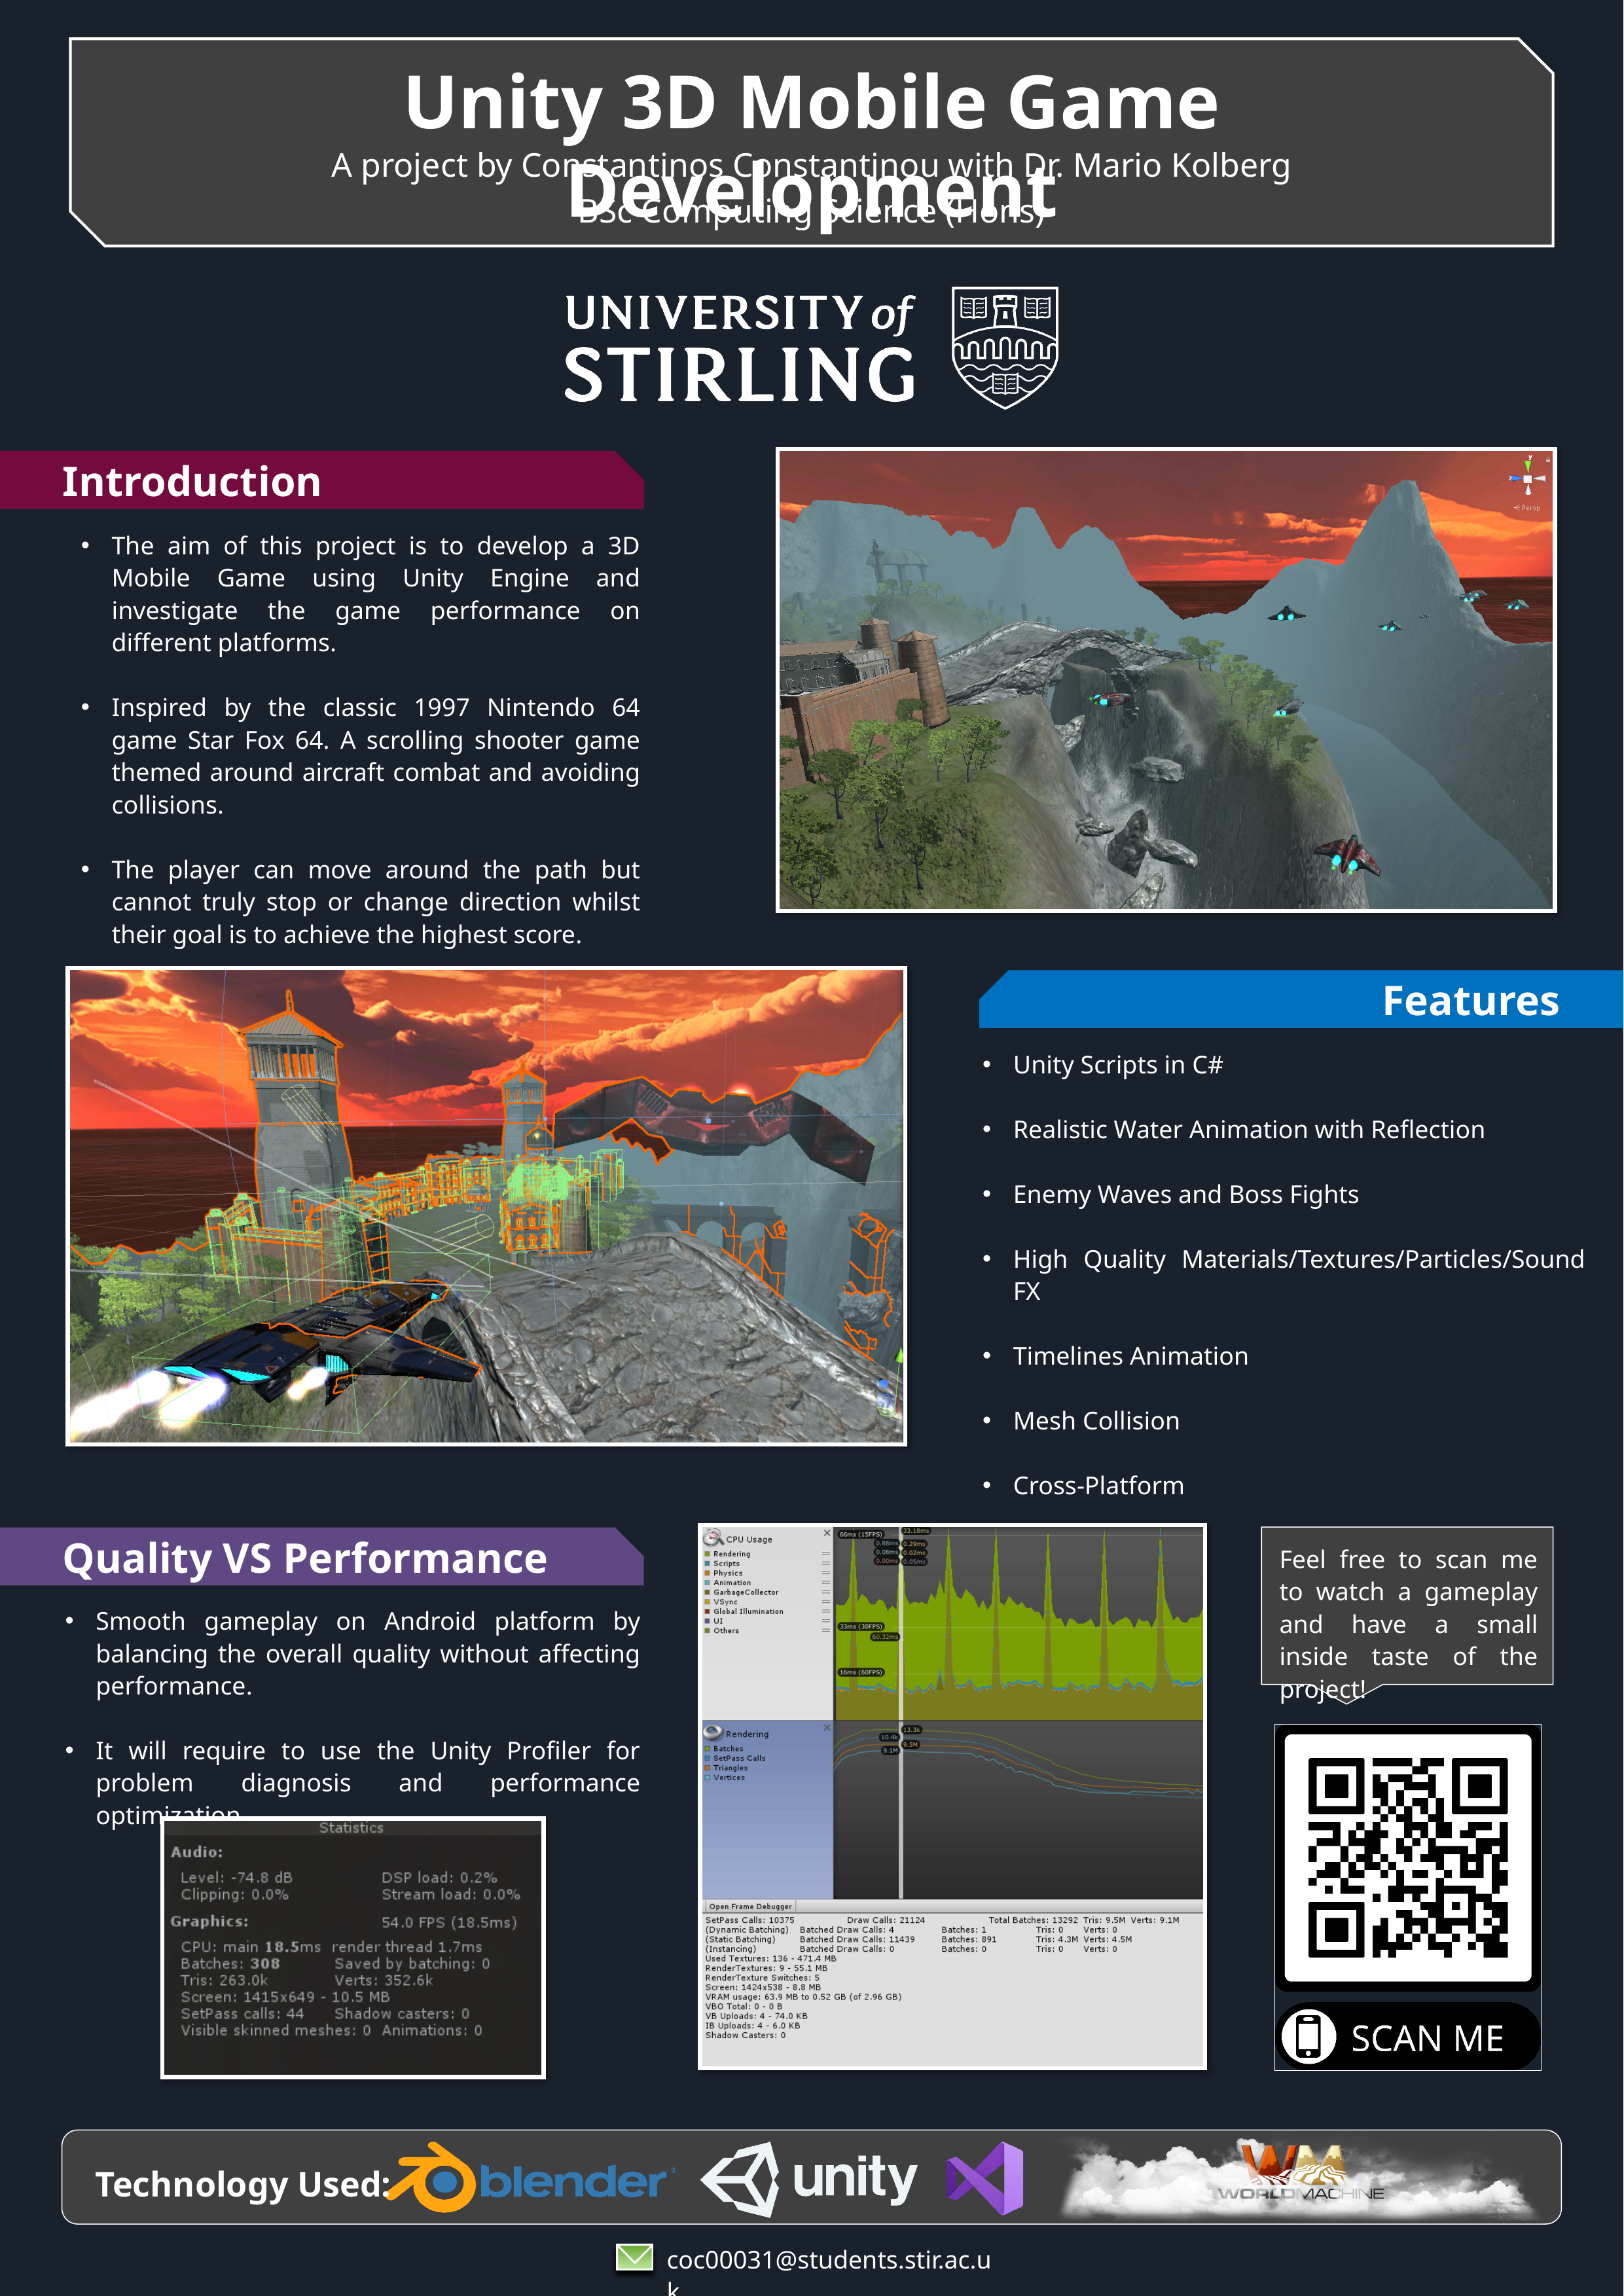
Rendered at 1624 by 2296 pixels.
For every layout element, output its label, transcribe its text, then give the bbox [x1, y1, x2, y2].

text_box A project by Constantinos Constantinou with Dr. Mario Kolberg BSc Computing Science (Hons) [173, 144, 1450, 230]
picture [164, 1820, 542, 2075]
text_box Technology Used: [92, 2157, 380, 2205]
picture [565, 287, 1058, 410]
text_box [1557, 2134, 1562, 2220]
picture [383, 2139, 678, 2215]
text_box [70, 39, 1553, 246]
text_box Smooth gameplay on Android platform by balancing the overall quality without affecting performance. It will require to use the Unity Profiler for problem diagnosis and performance optimization. [62, 1601, 644, 1928]
picture [780, 450, 1553, 909]
text_box Unity 3D Mobile Game Development [173, 54, 1450, 144]
picture [1047, 2130, 1554, 2225]
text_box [615, 2239, 1001, 2275]
picture [1274, 1724, 1542, 2071]
text_box Quality VS Performance [0, 1527, 644, 1586]
picture [699, 2142, 918, 2218]
text_box Feel free to scan me to watch a gameplay and have a small inside taste of the project! [1276, 1539, 1542, 1705]
text_box [62, 2130, 1046, 2225]
text_box Unity Scripts in C# Realistic Water Animation with Reflection Enemy Waves and Boss Fights High Quality Materials/Textures/Particles/Sound FX Timelines Animation Mesh Collision Cross-Platform [979, 1045, 1589, 1501]
text_box The aim of this project is to develop a 3D Mobile Game using Unity Engine and investigate the game performance on different platforms. Inspired by the classic 1997 Nintendo 64 game Star Fox 64. A scrolling shooter game themed around aircraft combat and avoiding collisions. The player can move around the path but cannot truly stop or change direction whilst their goal is to achieve the highest score. [77, 525, 644, 965]
text_box Features [979, 970, 1624, 1028]
text_box [1261, 1527, 1553, 1685]
picture [947, 2142, 1026, 2218]
picture [702, 1526, 1204, 2067]
text_box Introduction [0, 450, 644, 509]
picture [69, 970, 903, 1443]
